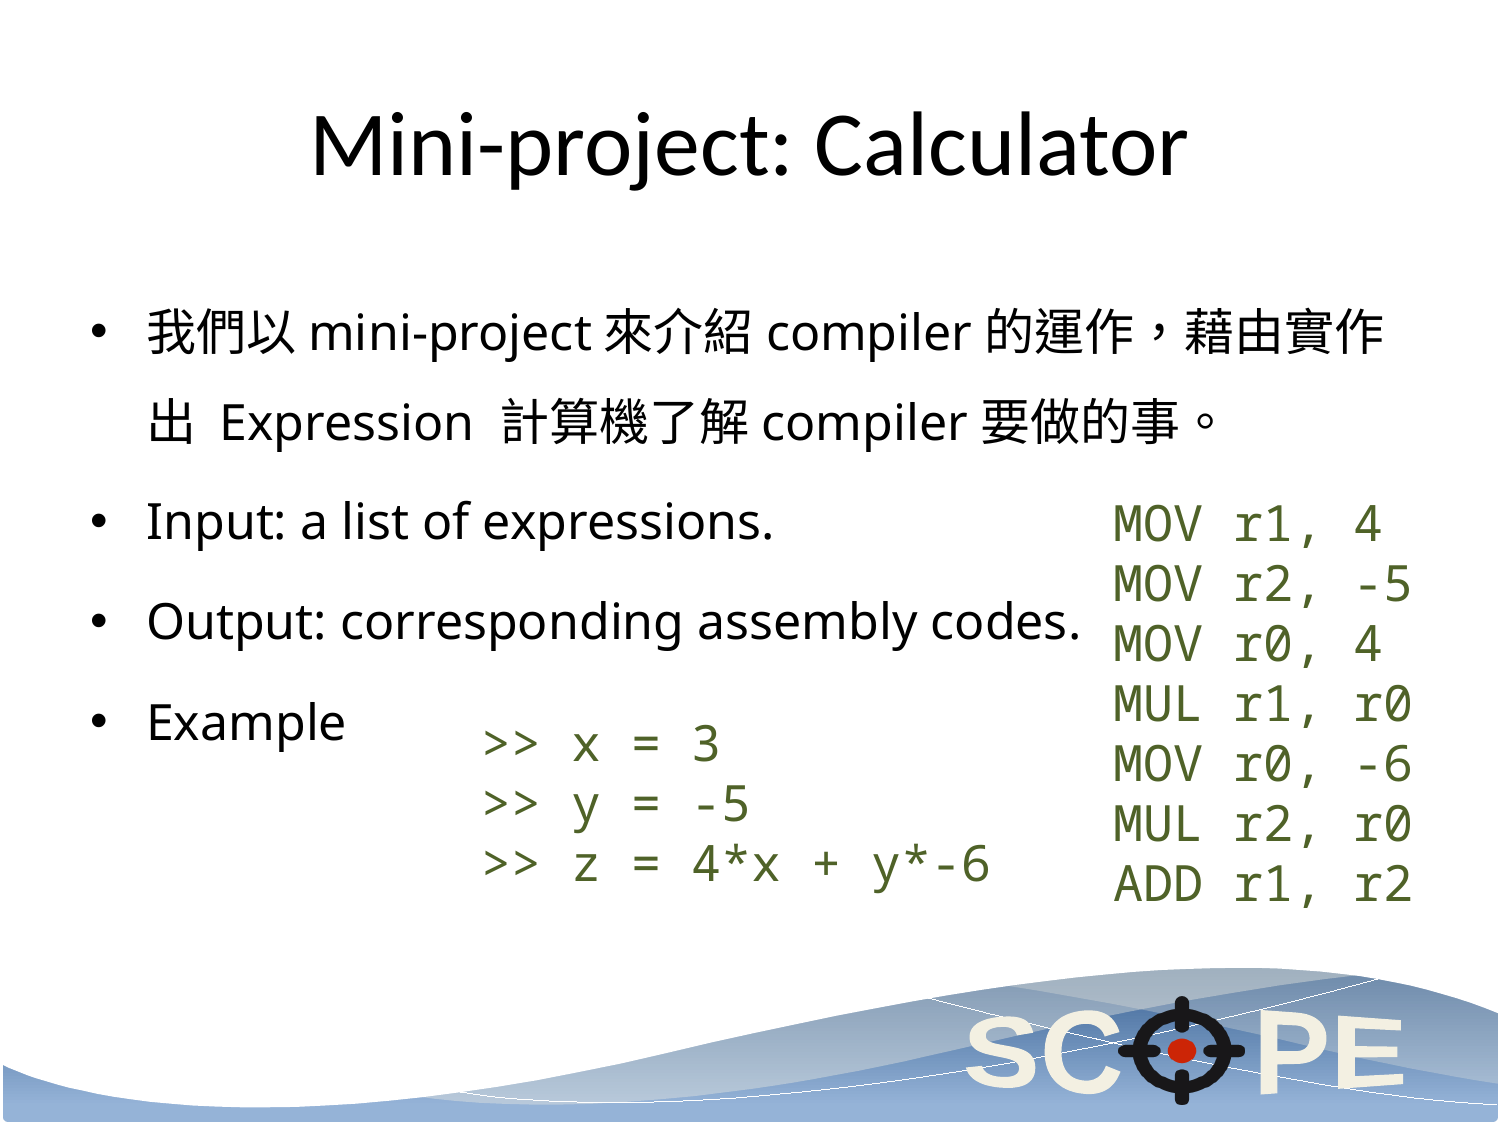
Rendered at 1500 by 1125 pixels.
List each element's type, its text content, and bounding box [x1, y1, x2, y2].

text_box >> x = 3 >> y = -5 >> z = 4*x + y*-6 [466, 703, 1007, 959]
picture [1118, 1005, 1245, 1105]
text_box MOV r1, 4 MOV r2, -5 MOV r0, 4 MUL r1, r0 MOV r0, -6 MUL r2, r0 ADD r1, r2 [1098, 484, 1429, 920]
list 我們以mini-project來介紹compiler的運作，藉由實作出 Expression 計算機了解compiler要做的事。 Input: a list of expressions. Output: corresponding assembly codes. Example [75, 262, 1425, 1005]
title Mini-project: Calculator [75, 45, 1425, 233]
